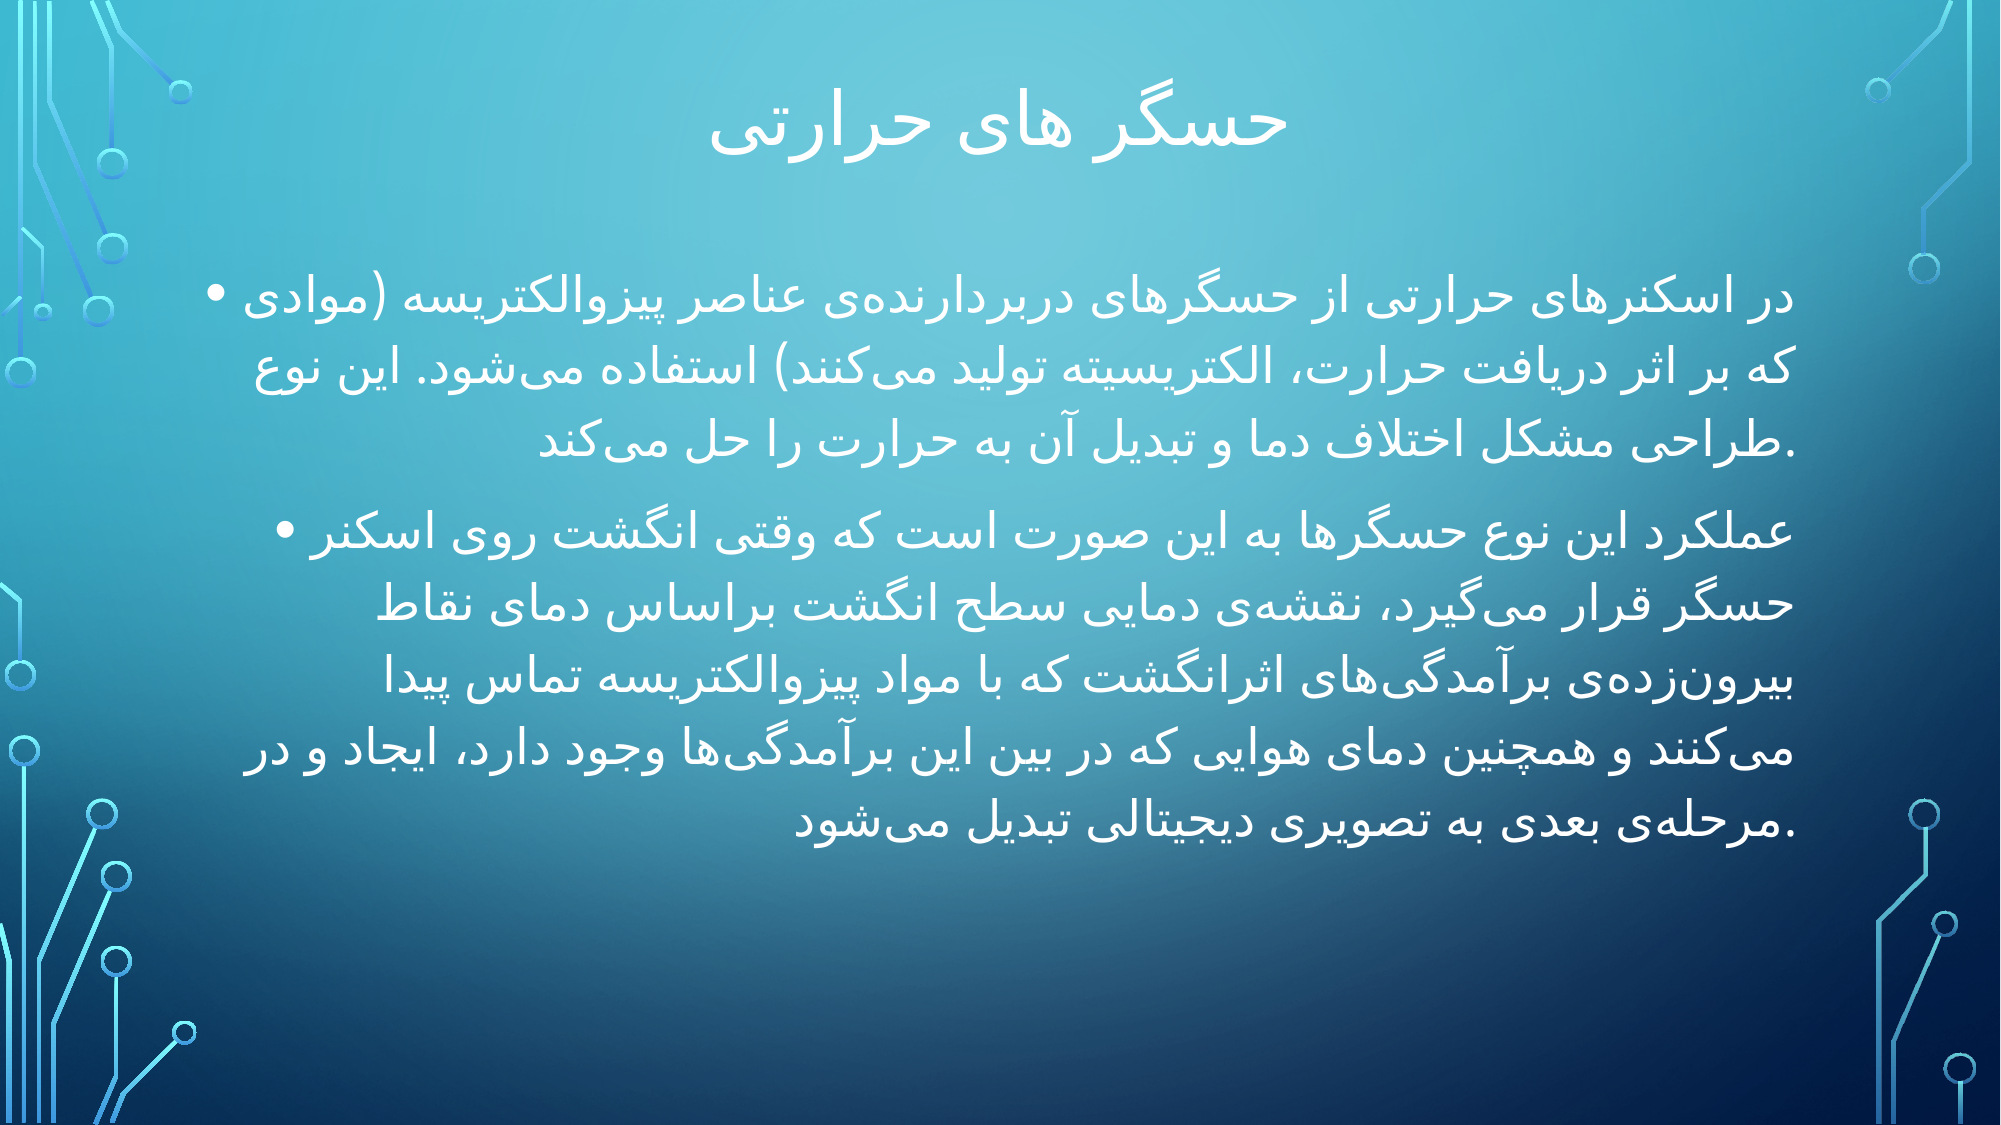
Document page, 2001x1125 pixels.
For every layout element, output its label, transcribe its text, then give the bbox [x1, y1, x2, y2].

title حسگر های حرارتی [187, 0, 1813, 242]
list در اسکنر‌های حرارتی از حسگرهای دربردارنده‌ی عناصر پیزوالکتریسه (موادی که بر اثر دریافت حرارت، الکتریسیته تولید می‌کنند) استفاده می‌شود. این نوع طراحی مشکل اختلاف دما و تبدیل آن به حرارت را حل می‌کند. عملکرد این نوع حسگرها به این صورت است که وقتی انگشت روی اسکنر حسگر قرار می‌گیرد، نقشه‌ی دمایی سطح انگشت براساس دمای نقاط بیرون‌زده‌ی برآمدگی‌های اثرانگشت که با مواد پیزوالکتریسه تماس پیدا می‌کنند و همچنین دمای هوایی که در بین این برآمدگی‌ها وجود دارد، ایجاد و در مرحله‌ی بعدی به تصویری دیجیتالی تبدیل می‌شود. [187, 242, 1813, 999]
